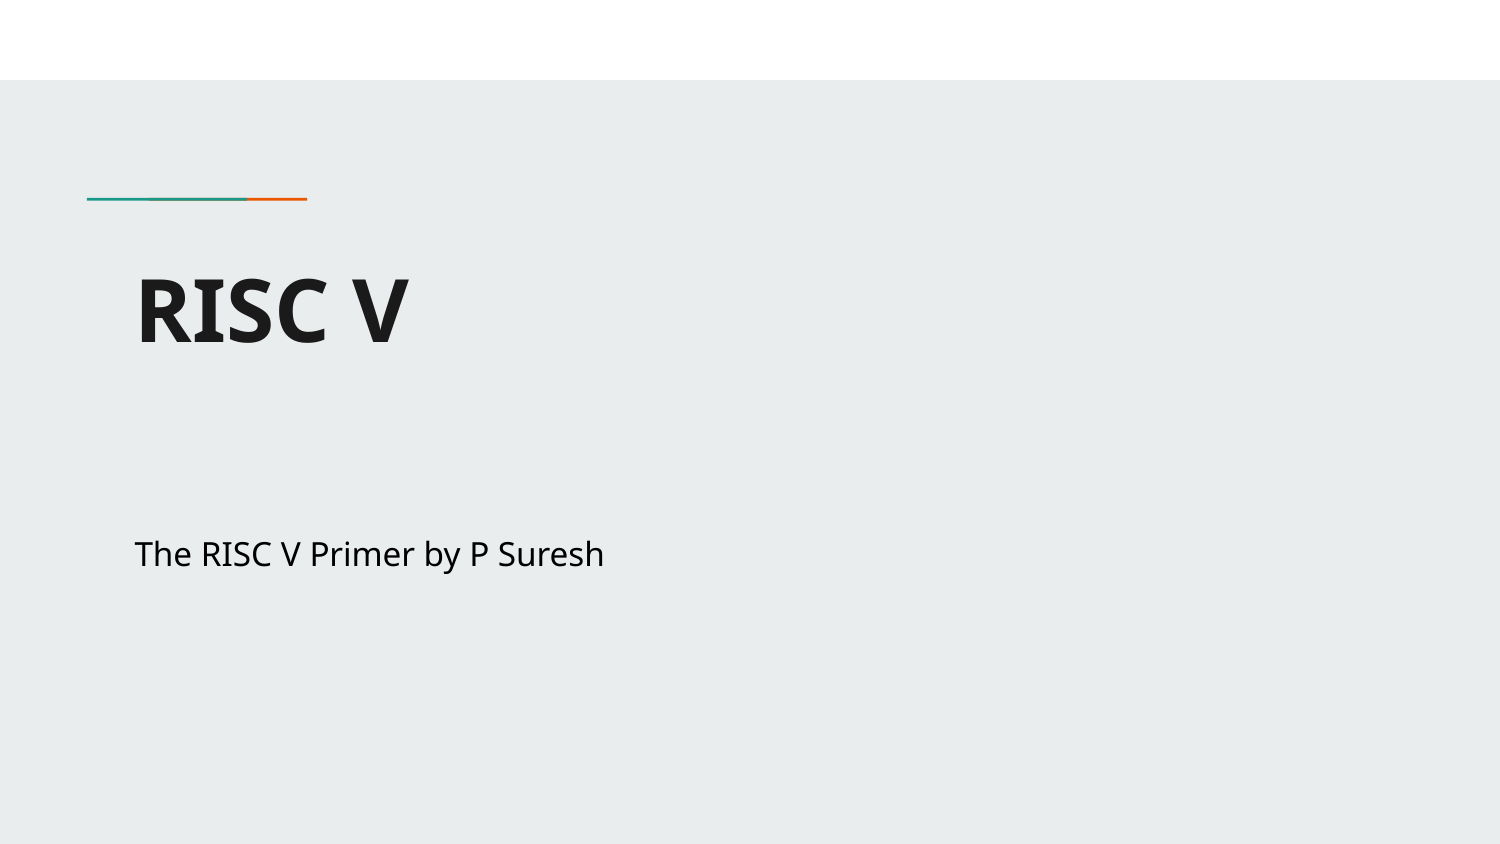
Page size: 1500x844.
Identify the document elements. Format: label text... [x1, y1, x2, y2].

title RISC V [119, 234, 1381, 508]
subtitle The RISC V Primer by P Suresh [119, 515, 1381, 605]
